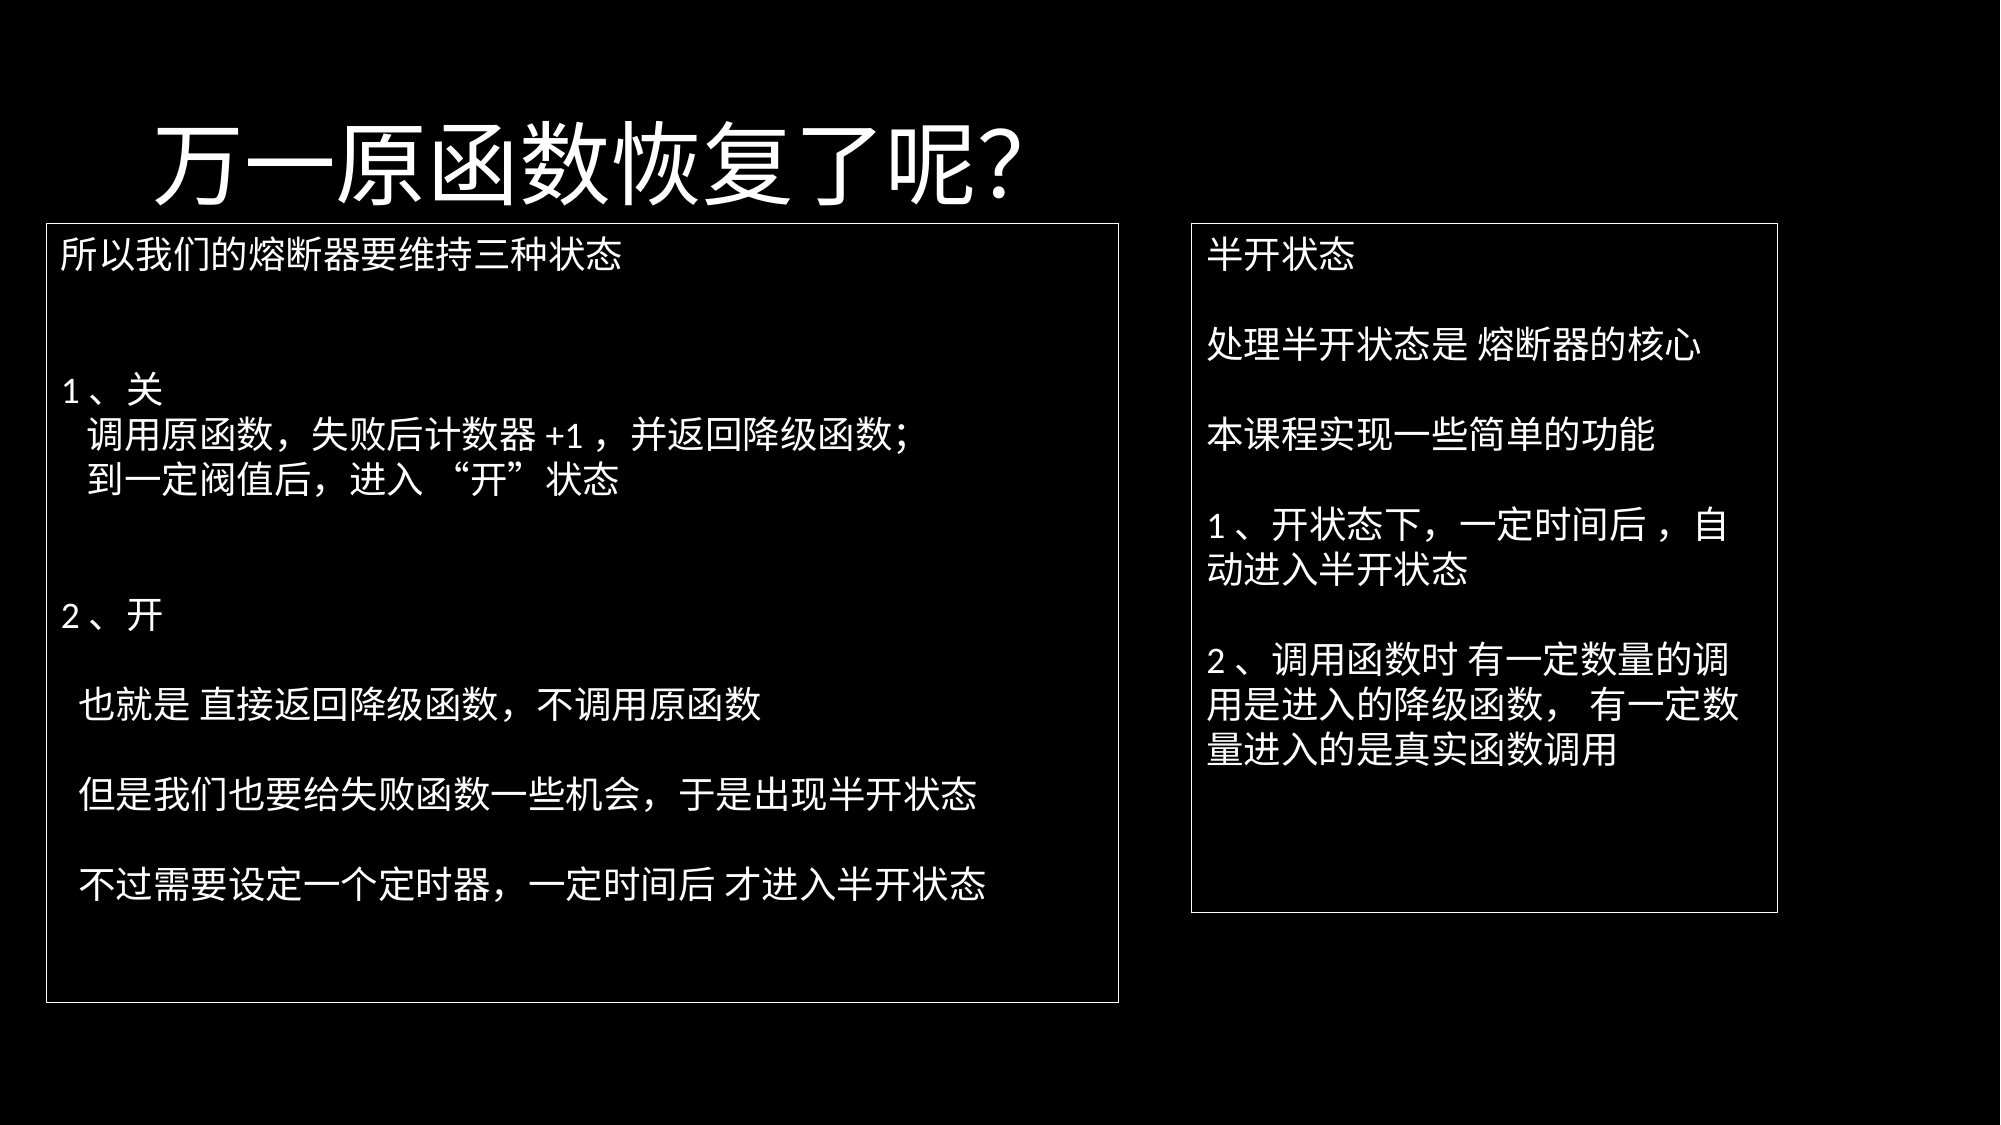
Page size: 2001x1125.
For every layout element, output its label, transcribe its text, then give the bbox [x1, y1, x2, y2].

title 万一原函数恢复了呢？ [137, 59, 1863, 278]
text_box 半开状态 处理半开状态是 熔断器的核心 本课程实现一些简单的功能 1、开状态下，一定时间后 ，自动进入半开状态 2、调用函数时 有一定数量的调用是进入的降级函数， 有一定数量进入的是真实函数调用 [1191, 223, 1778, 913]
text_box 所以我们的熔断器要维持三种状态 1、关 调用原函数，失败后计数器+1，并返回降级函数； 到一定阀值后，进入 “开”状态 2、开 也就是 直接返回降级函数，不调用原函数 但是我们也要给失败函数一些机会，于是出现半开状态 不过需要设定一个定时器，一定时间后 才进入半开状态 [46, 223, 1119, 1003]
